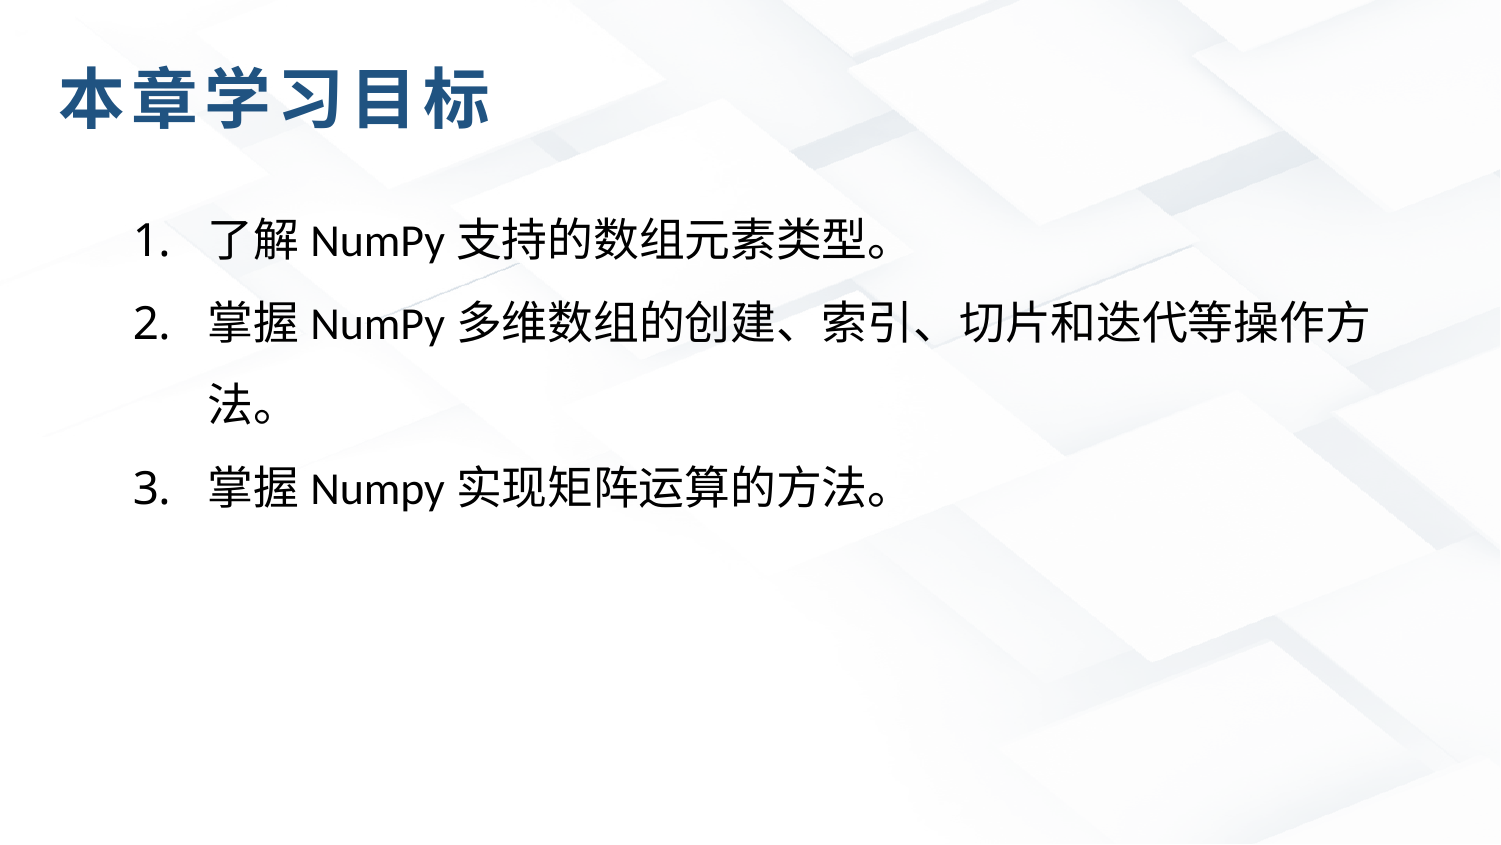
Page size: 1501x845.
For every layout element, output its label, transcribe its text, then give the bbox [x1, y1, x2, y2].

text_box 本章学习目标 [43, 49, 506, 144]
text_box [228, 239, 1393, 401]
text_box 了解NumPy支持的数组元素类型。 掌握NumPy多维数组的创建、索引、切片和迭代等操作方法。 掌握Numpy实现矩阵运算的方法。 [118, 176, 1431, 521]
